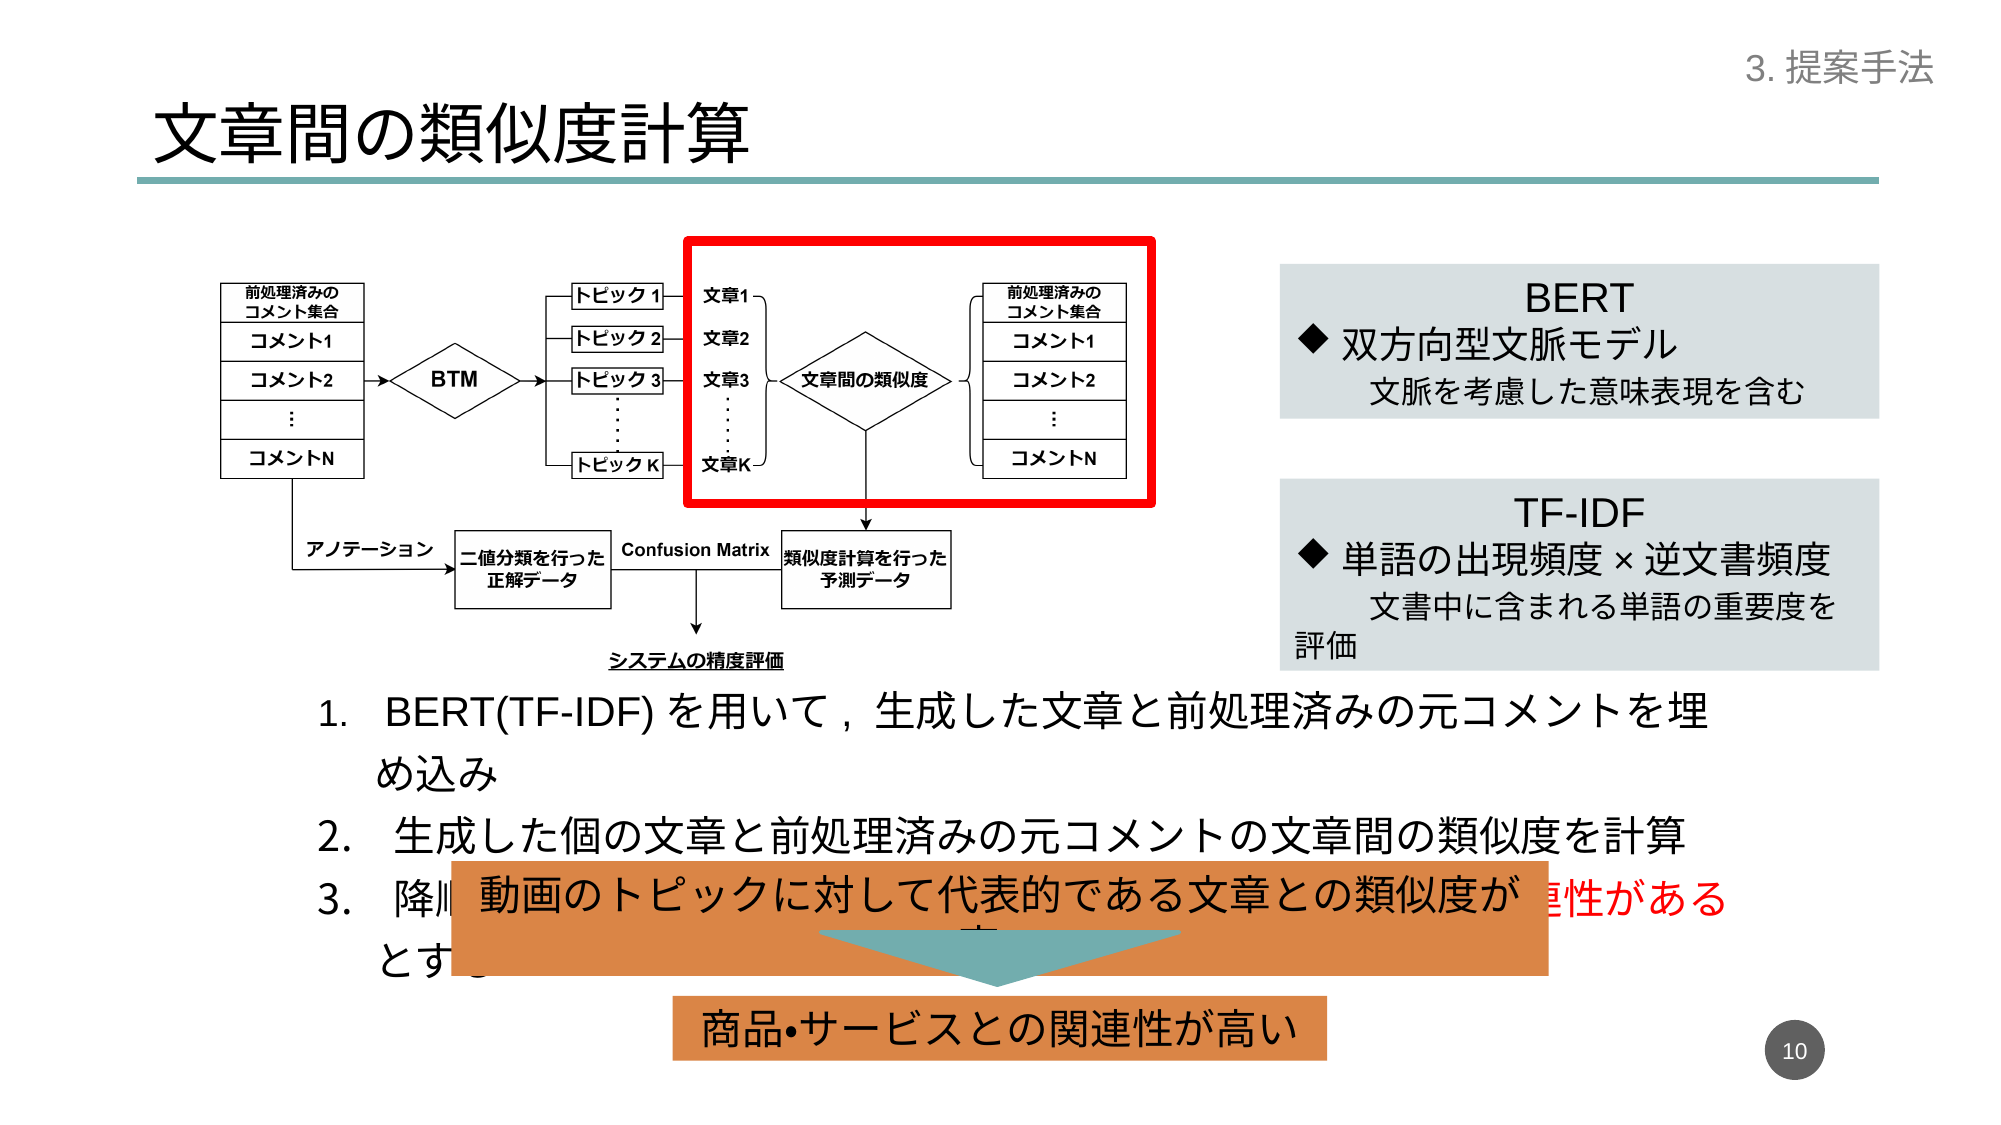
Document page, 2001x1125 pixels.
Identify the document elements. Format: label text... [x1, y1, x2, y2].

text_box [687, 241, 1152, 504]
picture [220, 276, 1128, 683]
text_box TF-IDF 単語の出現頻度×逆文書頻度 文書中に含まれる単語の重要度を評価 [1279, 478, 1880, 671]
text_box 文章間の類似度計算 [137, 84, 1305, 177]
slide_number 10 [1764, 1019, 1825, 1080]
text_box [818, 930, 1182, 987]
text_box 3.提案手法 [1579, 36, 1951, 97]
text_box BERT 双方向型文脈モデル 文脈を考慮した意味表現を含む [1279, 263, 1880, 419]
text_box 動画のトピックに対して代表的である文章との類似度が高い [451, 861, 1549, 976]
text_box 商品・サービスとの関連性が高い [672, 995, 1328, 1061]
